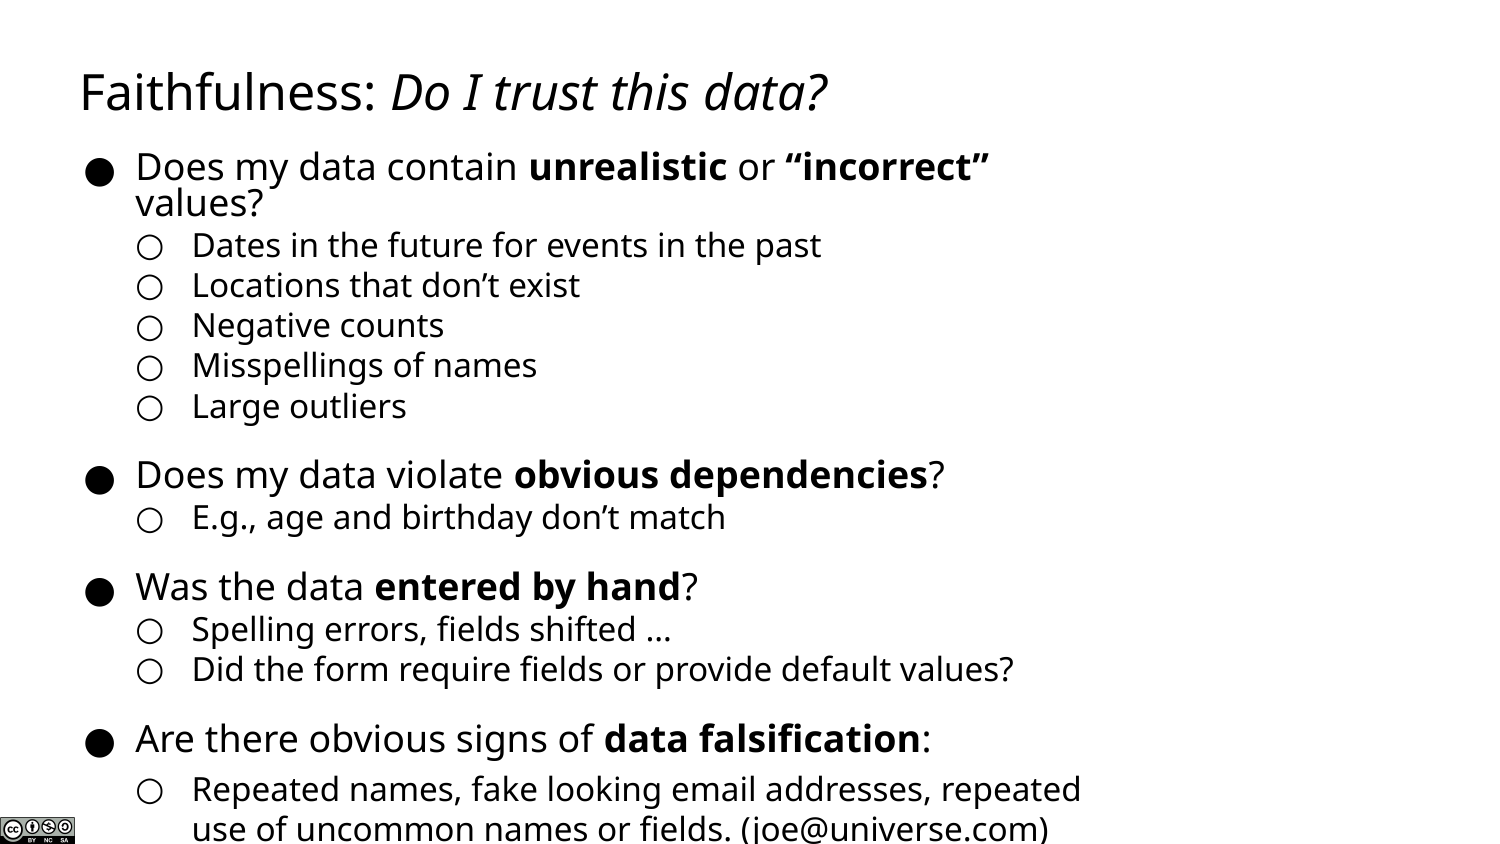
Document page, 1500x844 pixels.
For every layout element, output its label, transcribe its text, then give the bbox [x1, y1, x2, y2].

picture [0, 817, 75, 844]
list Does my data contain unrealistic or “incorrect” values? Dates in the future for events in the past Locations that don’t exist Negative counts Misspellings of names Large outliers Does my data violate obvious dependencies? E.g., age and birthday don’t match Was the data entered by hand? Spelling errors, fields shifted … Did the form require fields or provide default values? Are there obvious signs of data falsification: Repeated names, fake looking email addresses, repeated use of uncommon names or fields. (joe@universe.com) [67, 145, 1139, 824]
title Faithfulness: Do I trust this data? [67, 13, 1397, 177]
